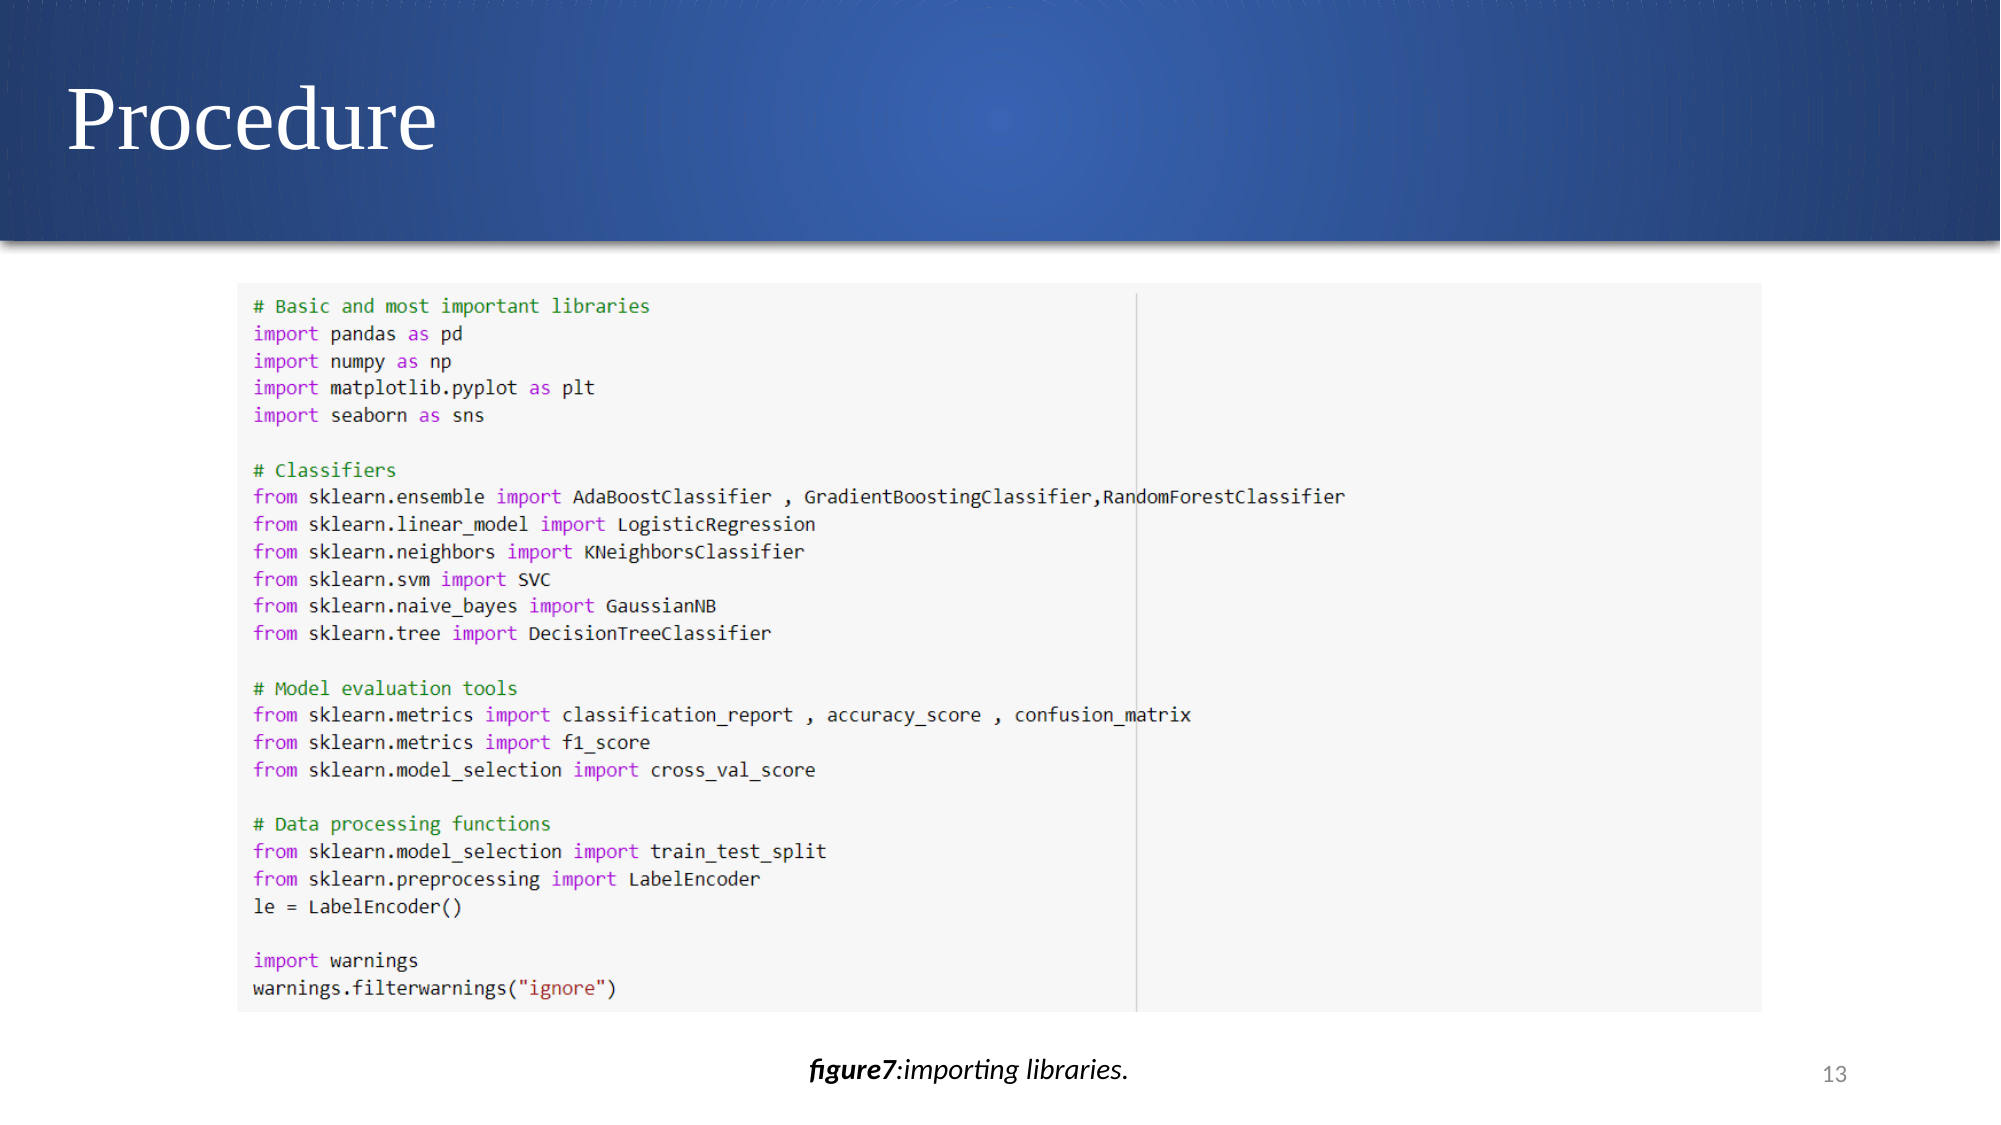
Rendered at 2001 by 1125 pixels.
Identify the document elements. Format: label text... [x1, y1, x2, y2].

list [237, 283, 1762, 1012]
title Procedure [51, 11, 1777, 229]
text_box figure7:importing libraries. [794, 1042, 1502, 1093]
text_box [0, 0, 2000, 241]
slide_number 13 [1412, 1042, 1863, 1103]
